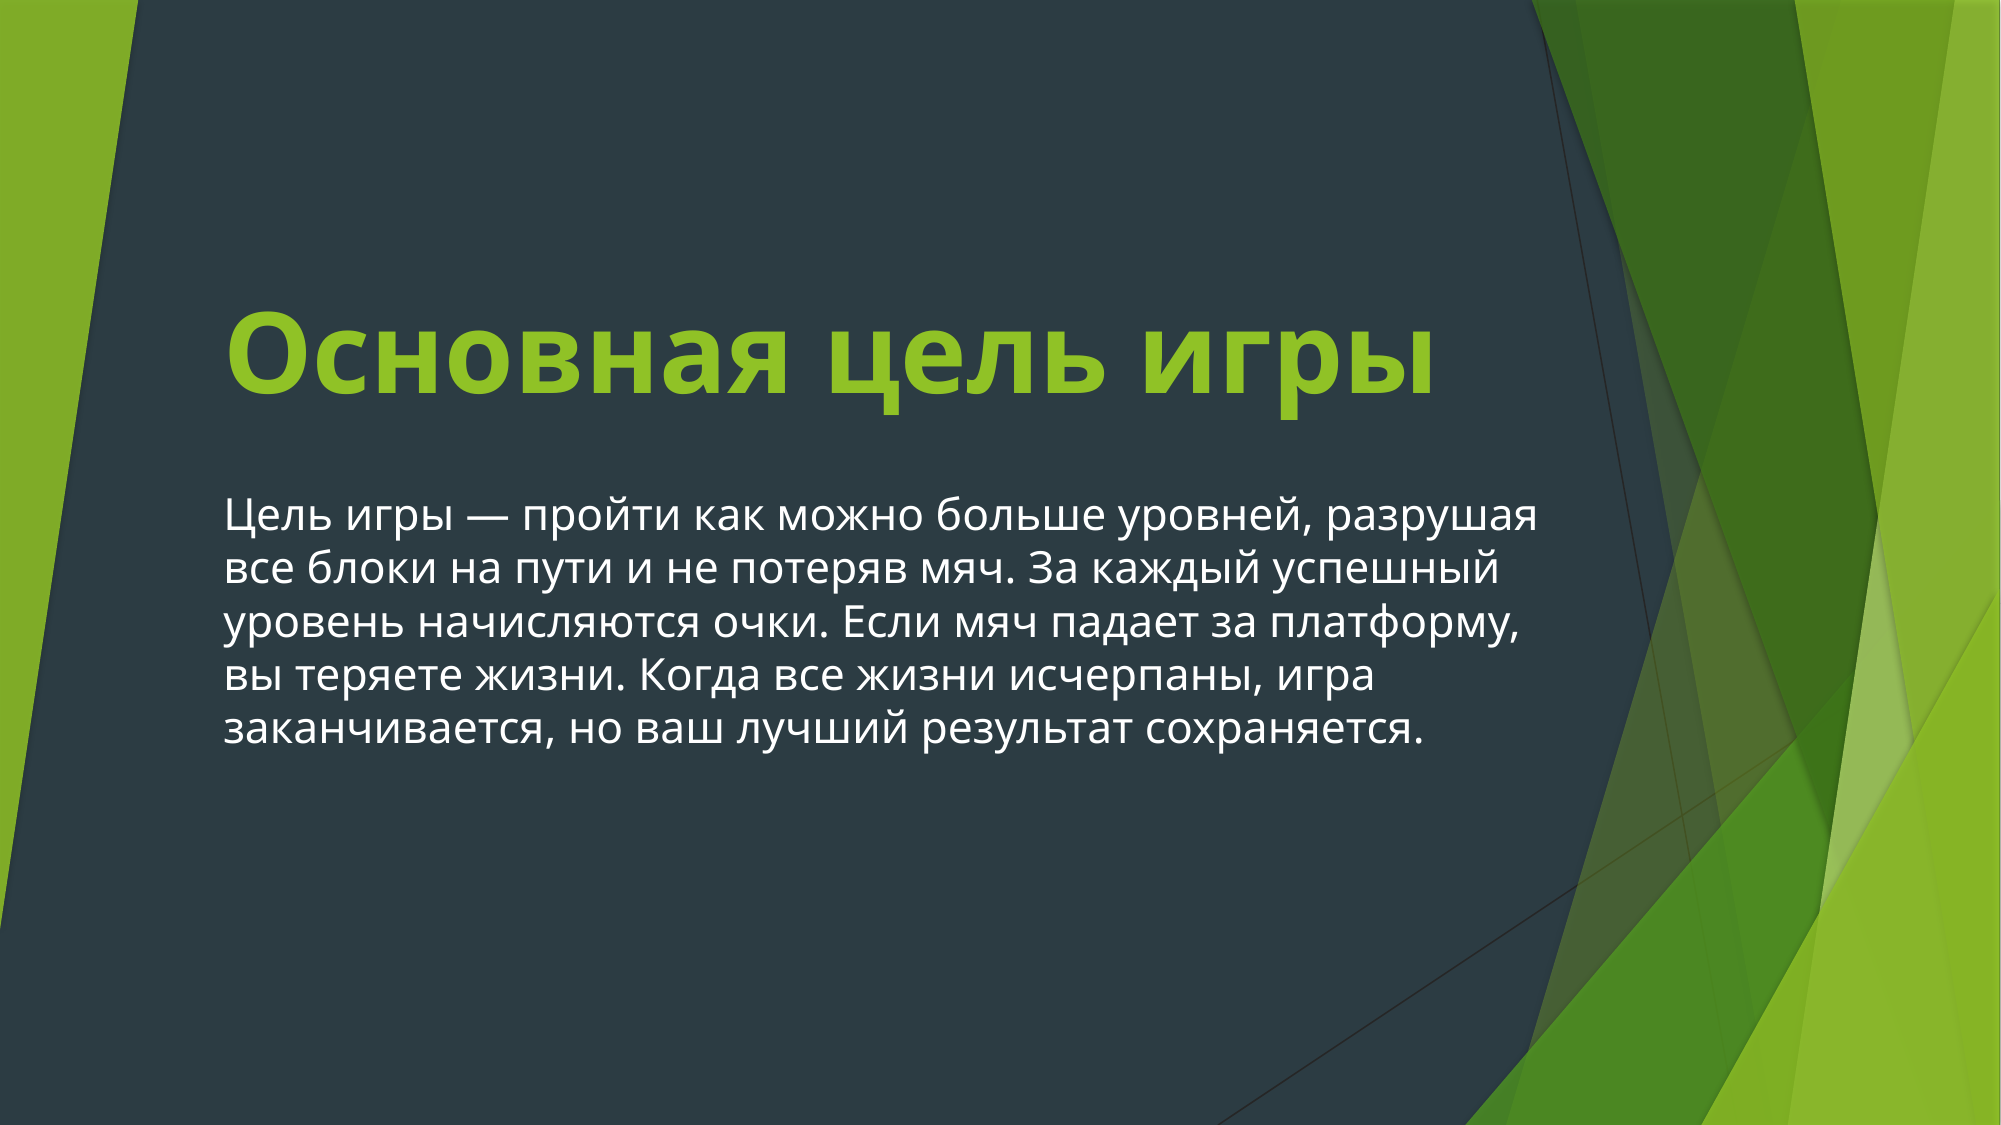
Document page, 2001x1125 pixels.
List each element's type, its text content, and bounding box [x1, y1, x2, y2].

subtitle Цель игры — пройти как можно больше уровней, разрушая все блоки на пути и не потеряв мяч. За каждый успешный уровень начисляются очки. Если мяч падает за платформу, вы теряете жизни. Когда все жизни исчерпаны, игра заканчивается, но ваш лучший результат сохраняется. [208, 478, 1604, 765]
title Основная цель игры [208, 153, 1483, 424]
